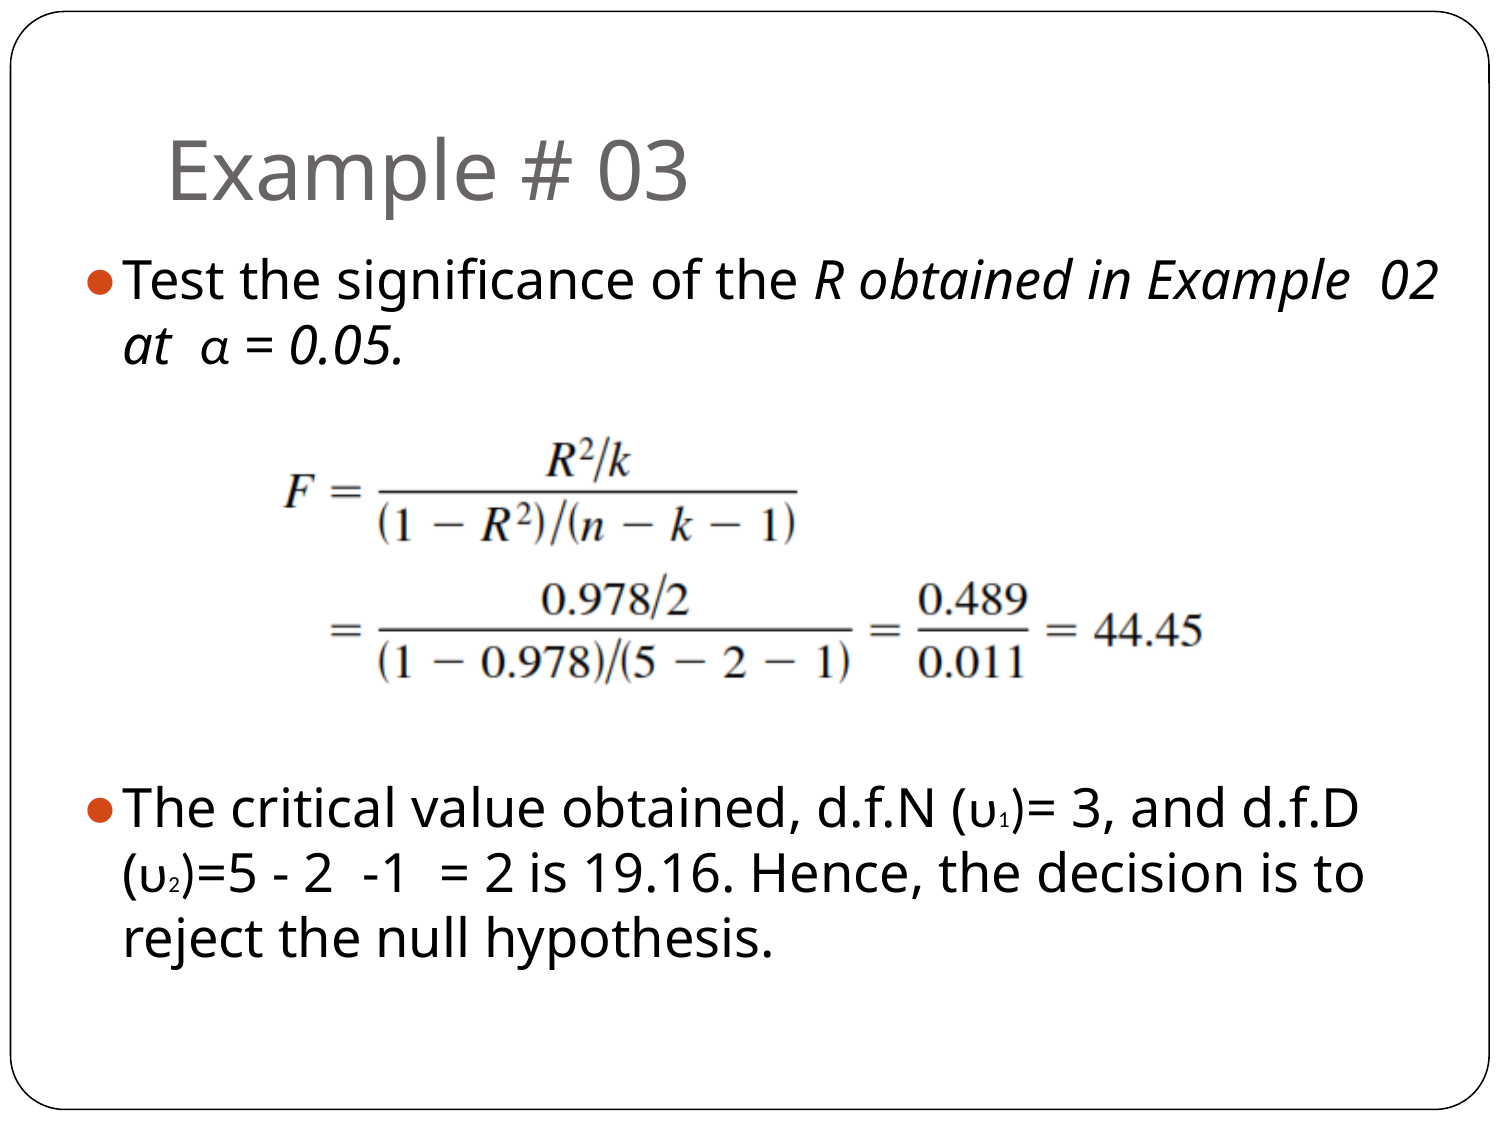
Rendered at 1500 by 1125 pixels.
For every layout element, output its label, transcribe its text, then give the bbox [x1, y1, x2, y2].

list Test the significance of the R obtained in Example 02 at α = 0.05. The critical value obtained, d.f.N (υ1)= 3, and d.f.D (υ2)=5 - 2 -1 = 2 is 19.16. Hence, the decision is to reject the null hypothesis. [62, 237, 1463, 1025]
picture [206, 410, 1259, 715]
title Example # 03 [150, 45, 1425, 233]
